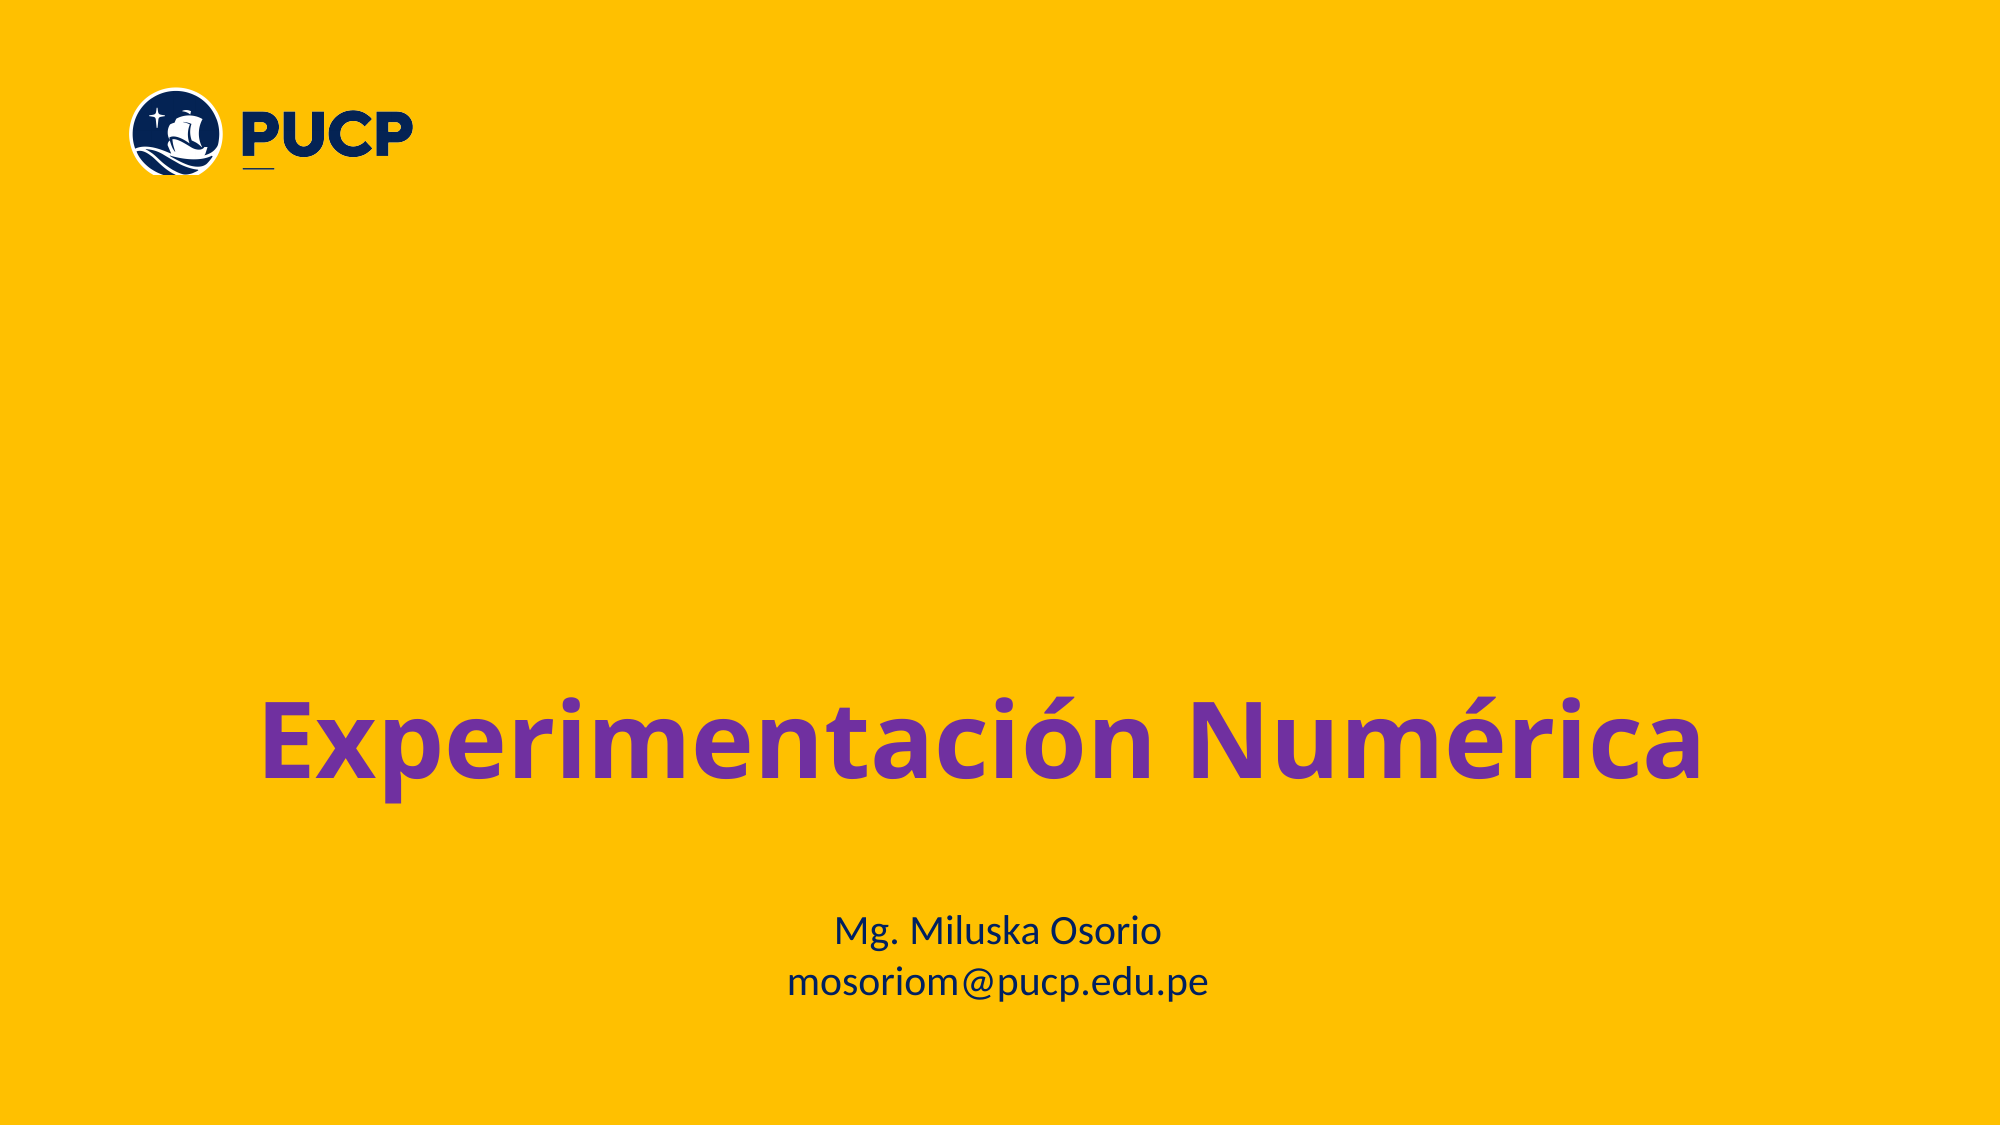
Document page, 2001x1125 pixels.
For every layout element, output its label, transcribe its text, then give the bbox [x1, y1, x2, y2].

subtitle Mg. Miluska Osorio mosoriom@pucp.edu.pe [248, 895, 1748, 1036]
title Experimentación Numérica [232, 654, 1733, 810]
picture [86, 82, 457, 175]
